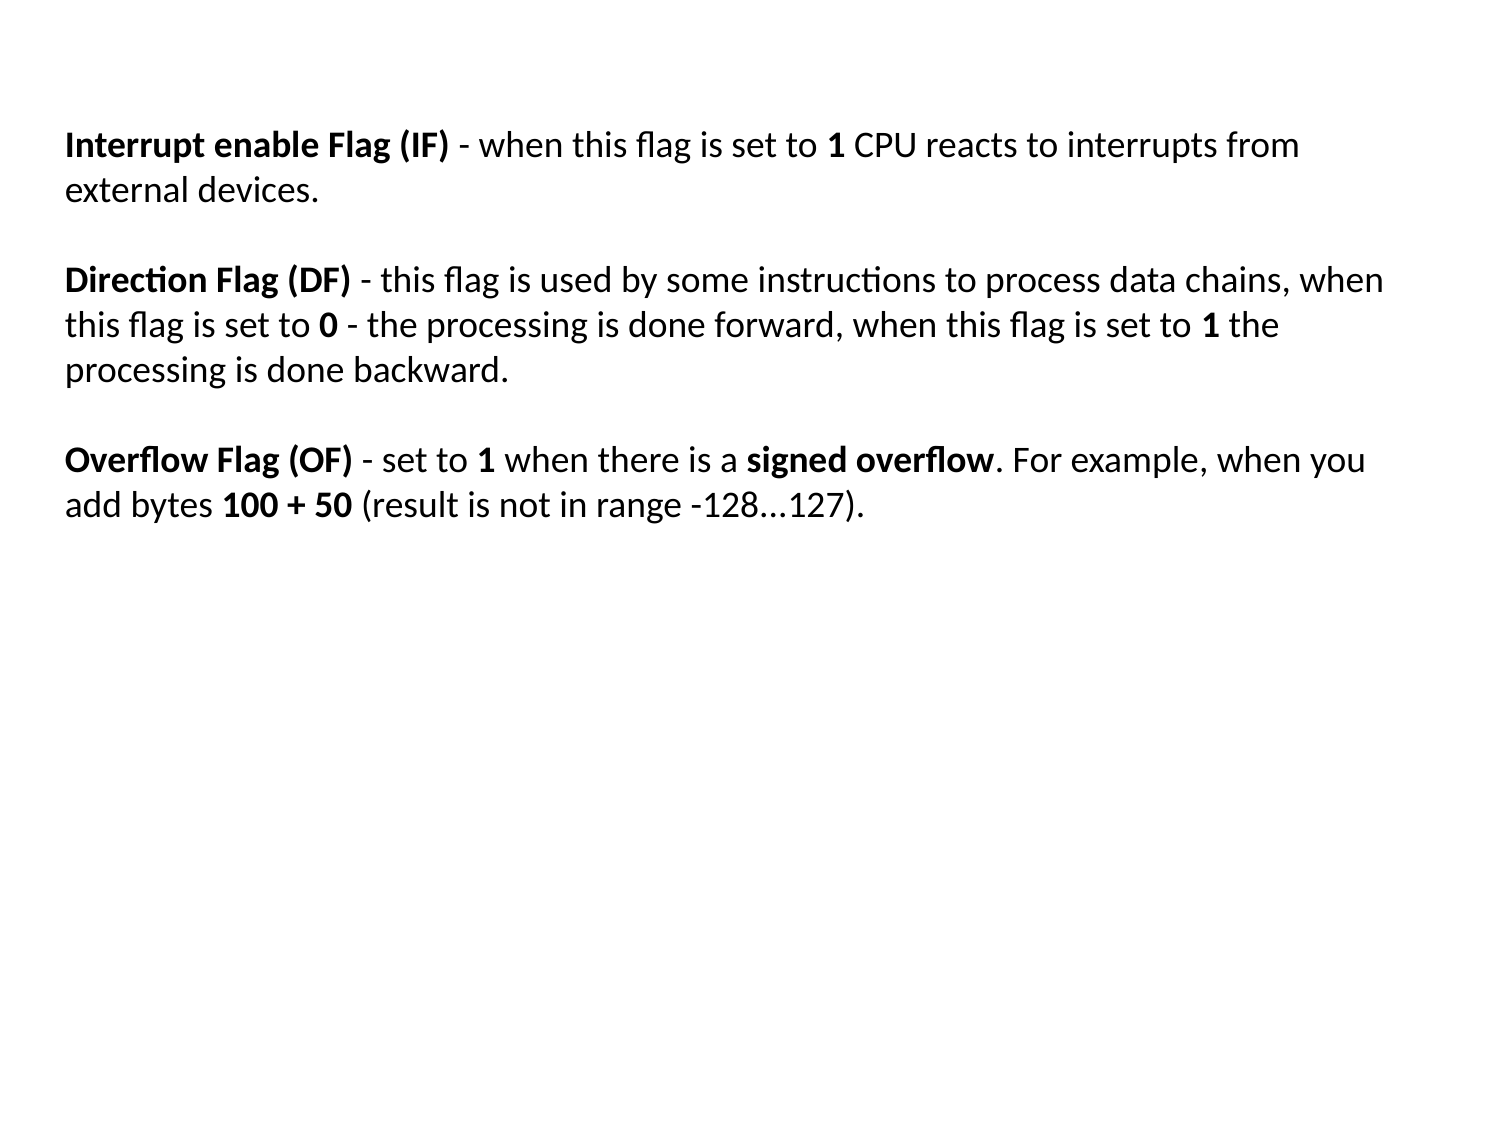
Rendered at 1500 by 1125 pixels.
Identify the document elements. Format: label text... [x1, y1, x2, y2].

text_box Interrupt enable Flag (IF) - when this flag is set to 1 CPU reacts to interrupts from external devices. Direction Flag (DF) - this flag is used by some instructions to process data chains, when this flag is set to 0 - the processing is done forward, when this flag is set to 1 the processing is done backward. Overflow Flag (OF) - set to 1 when there is a signed overflow. For example, when you add bytes 100 + 50 (result is not in range -128...127). [49, 112, 1413, 533]
